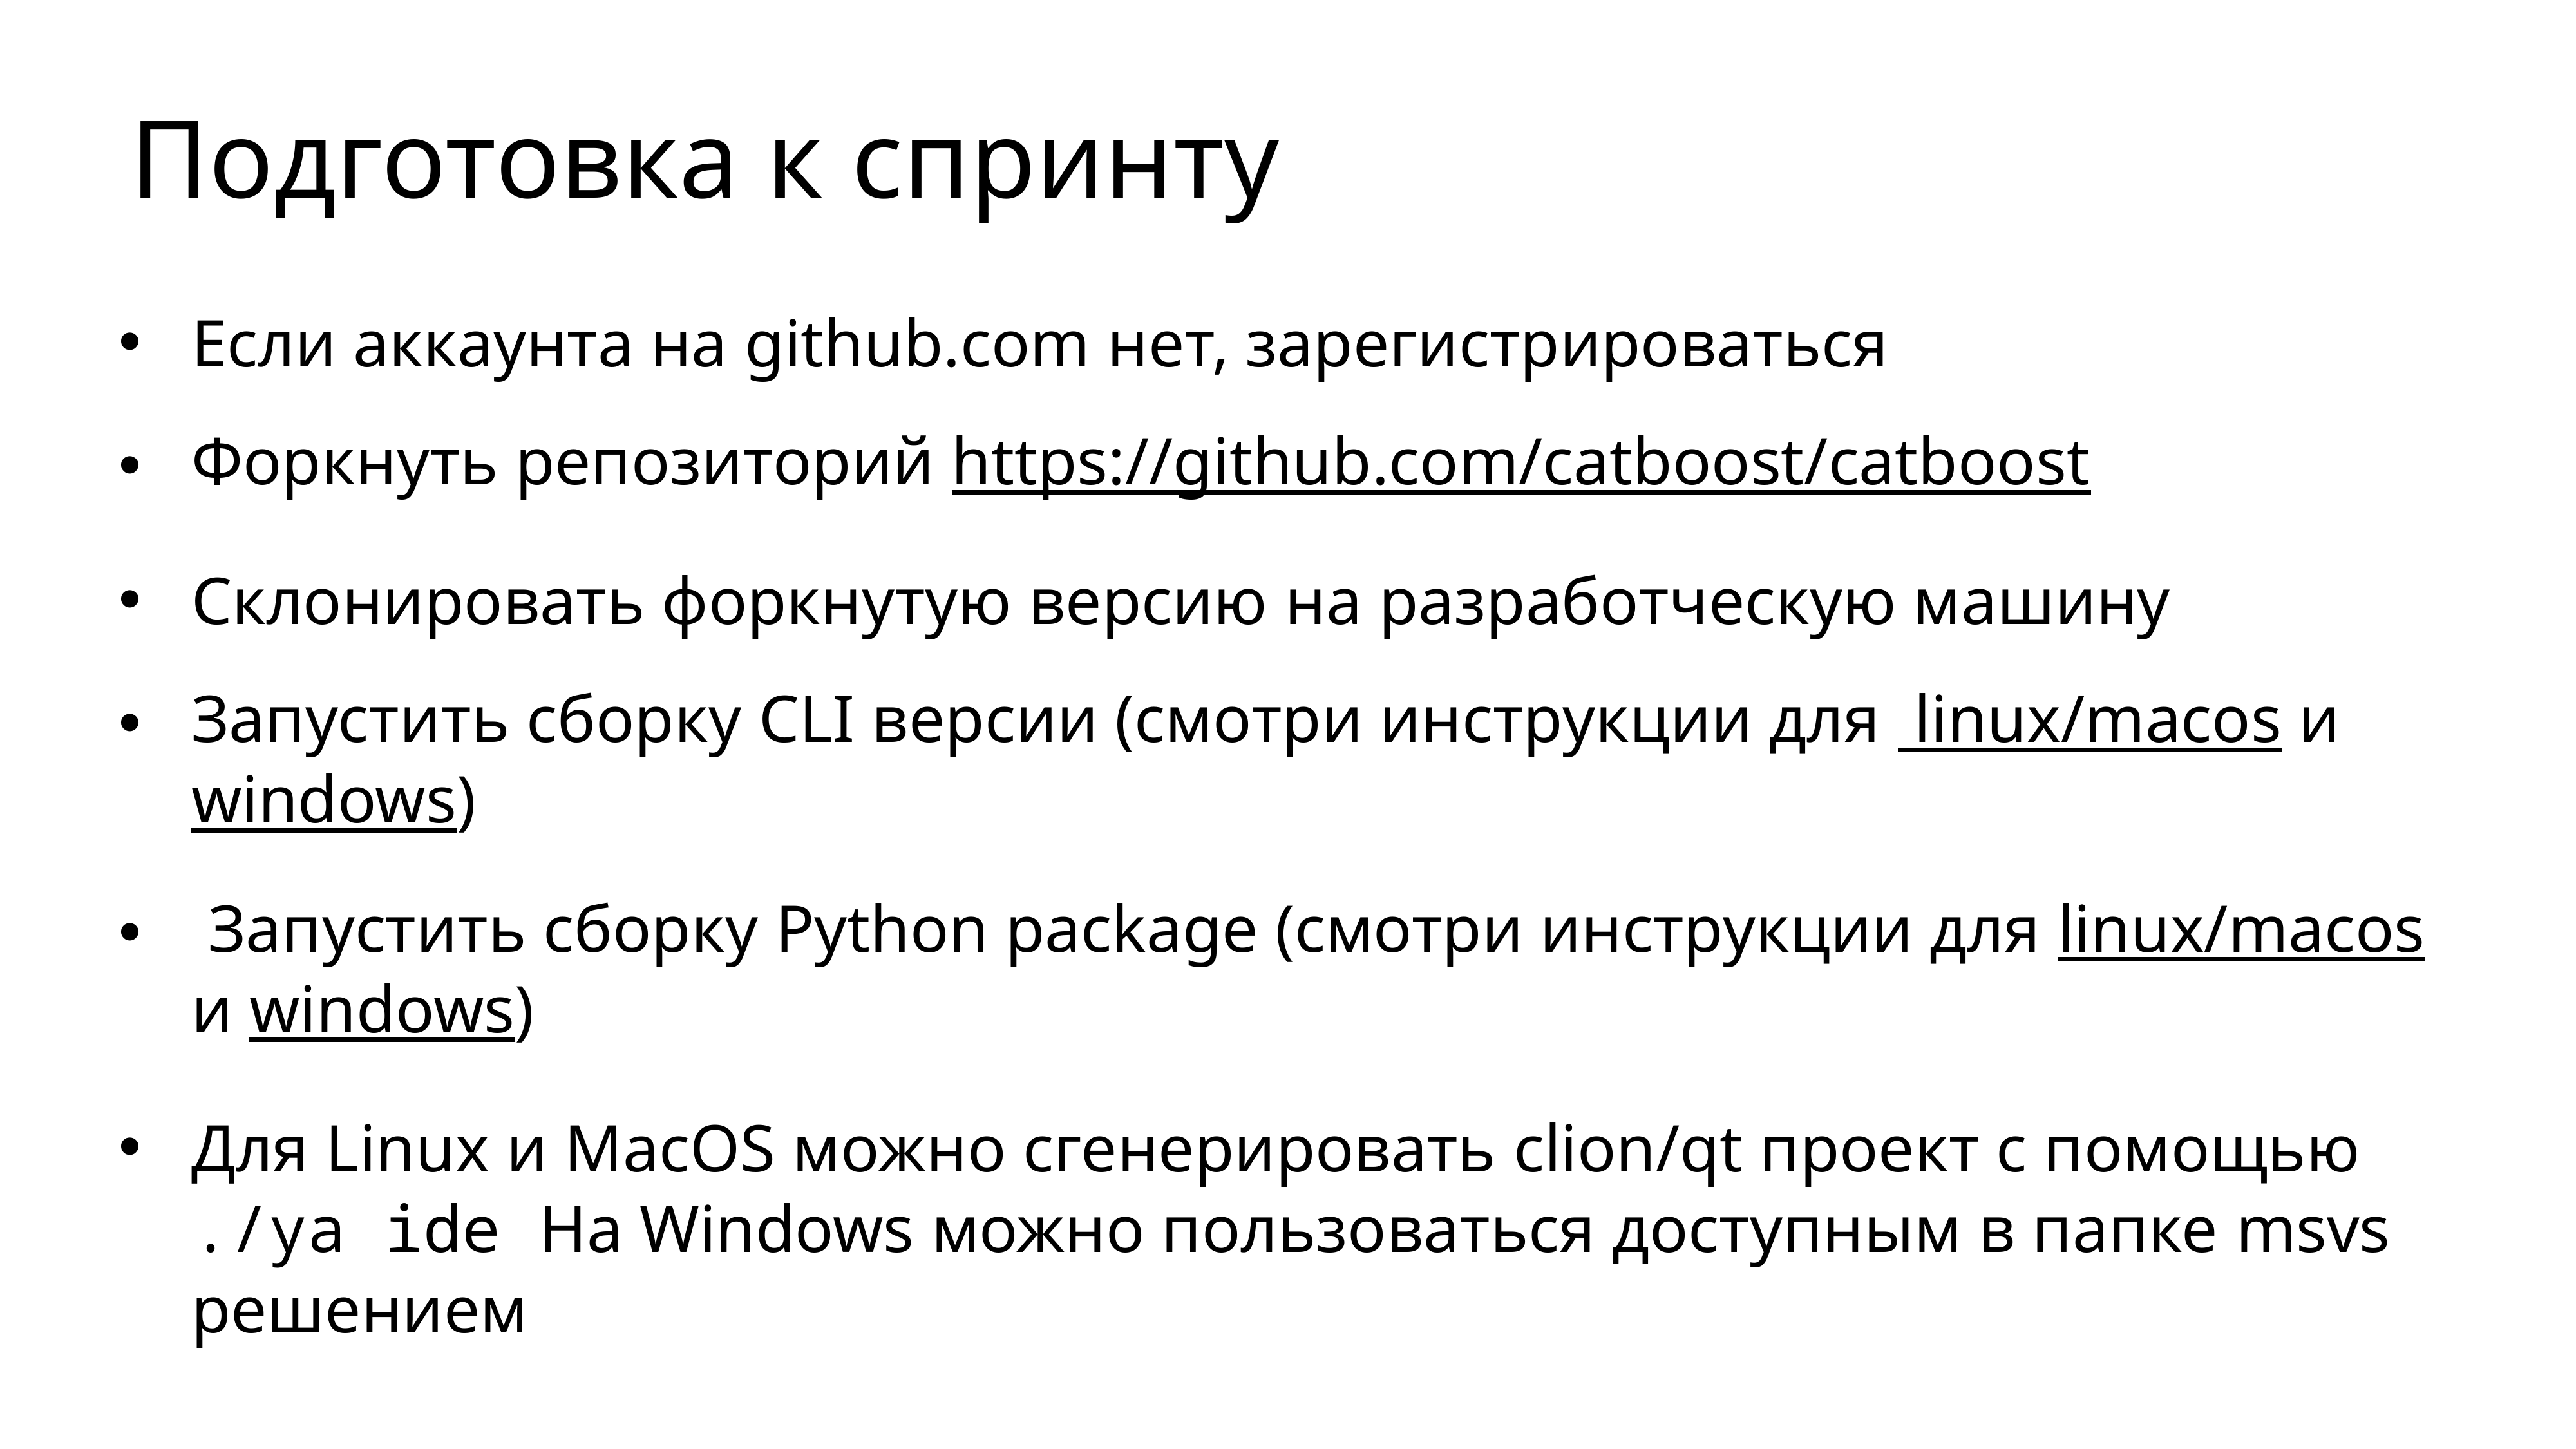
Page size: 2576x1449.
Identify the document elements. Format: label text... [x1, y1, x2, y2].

list Если аккаунта на github.com нет, зарегистрироваться Форкнуть репозиторий https://github.com/catboost/catboost Склонировать форкнутую версию на разработческую машину Запустить сборку CLI версии (смотри инструкции для linux/macos и windows) Запустить сборку Python package (смотри инструкции для linux/macos и windows) Для Linux и MacOS можно сгенерировать clion/qt проект с помощью ./ya ide На Windows можно пользоваться доступным в папке msvs решением [118, 281, 2458, 1364]
title Подготовка к спринту [120, 80, 2459, 240]
